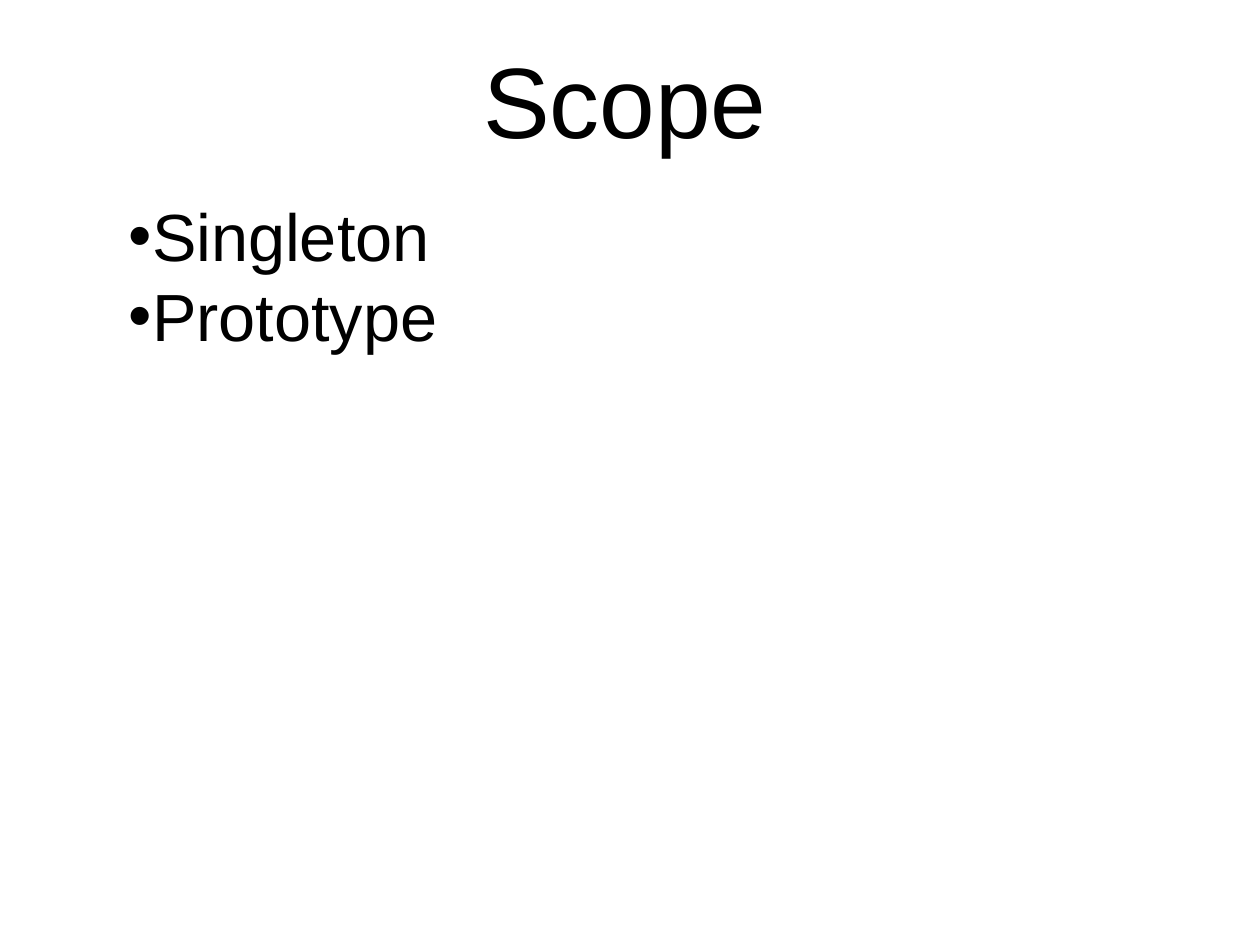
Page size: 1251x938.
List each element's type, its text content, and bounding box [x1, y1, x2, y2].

title Scope [39, 31, 1211, 157]
list Singleton Prototype [39, 187, 1211, 907]
